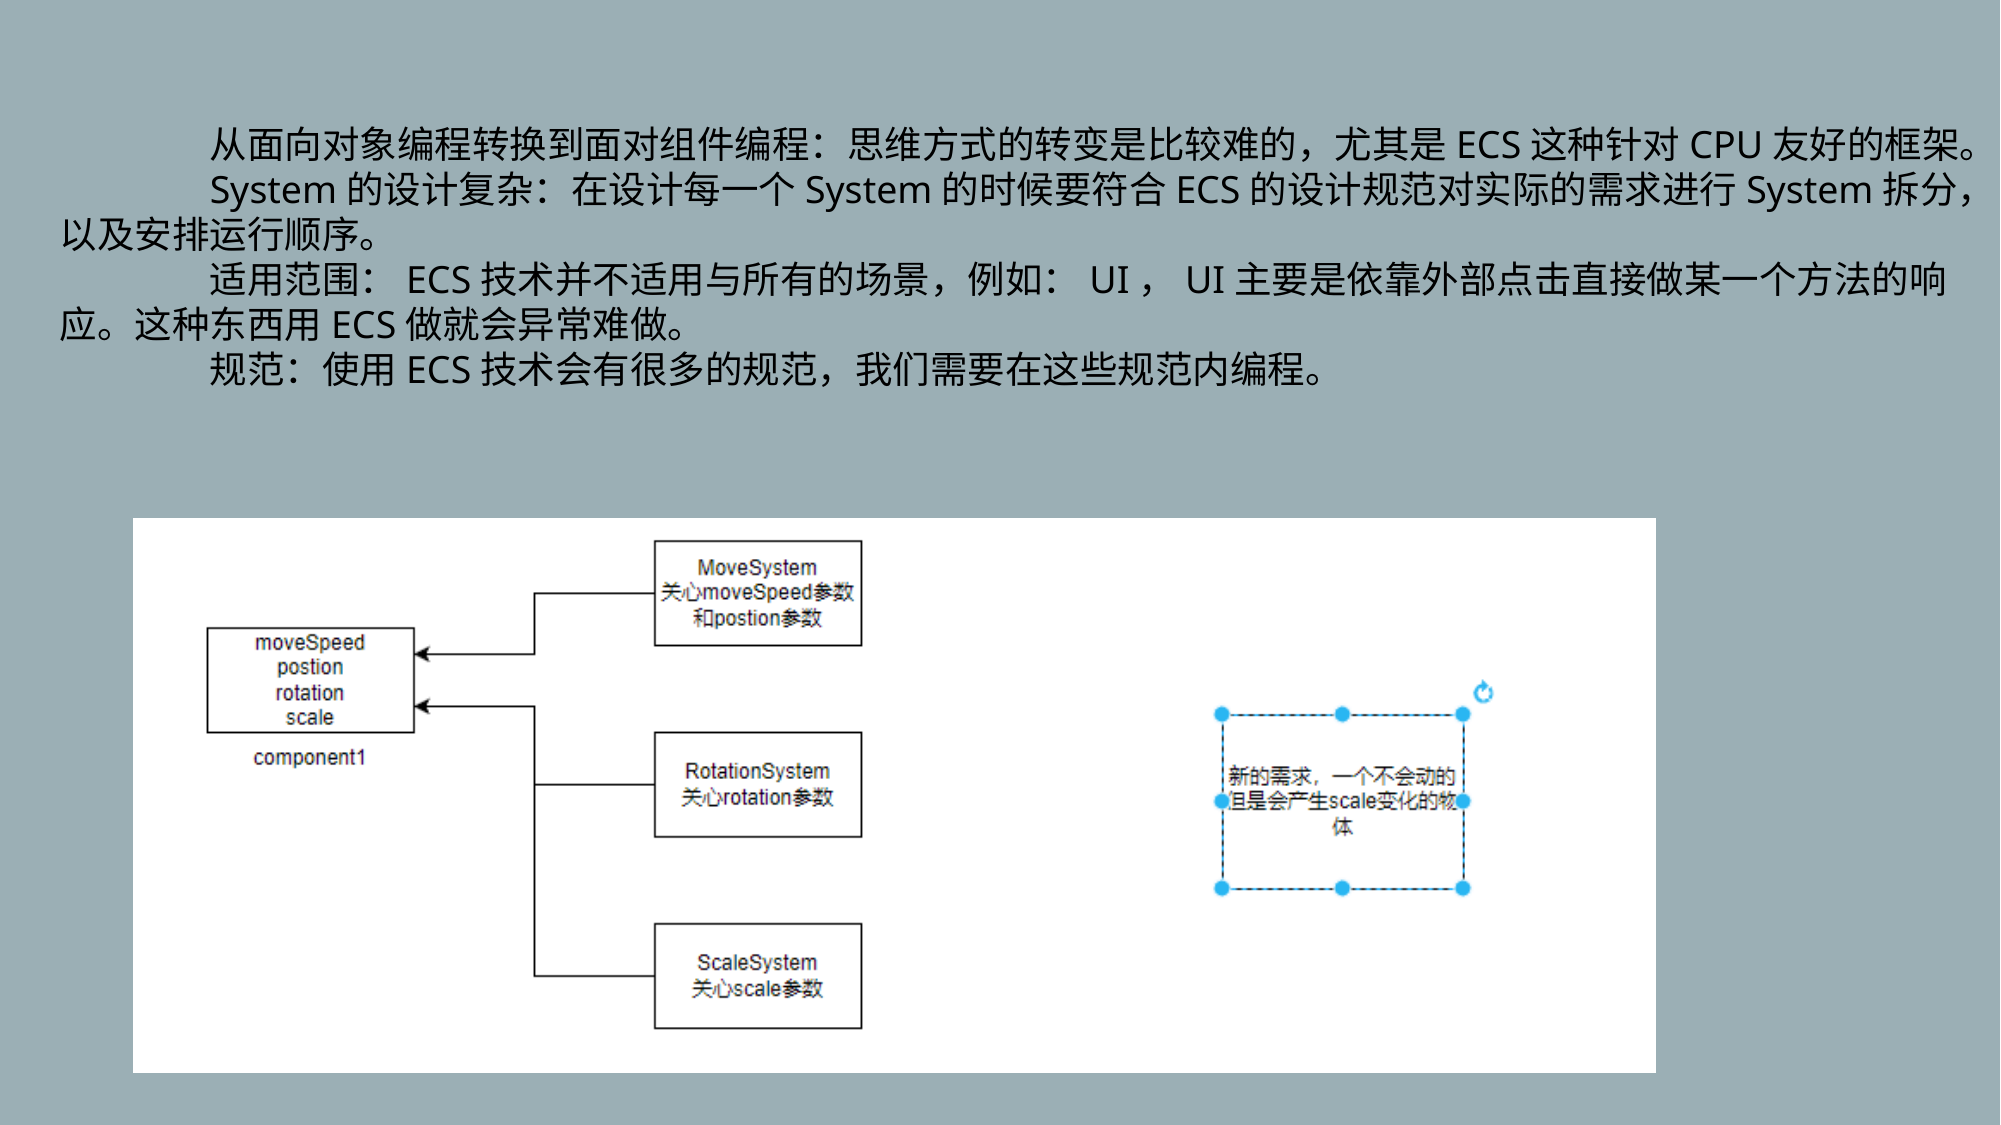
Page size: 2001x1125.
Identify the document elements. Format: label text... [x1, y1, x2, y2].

picture [133, 518, 1656, 1073]
text_box 从面向对象编程转换到面对组件编程：思维方式的转变是比较难的，尤其是ECS这种针对CPU友好的框架。 System的设计复杂：在设计每一个System的时候要符合ECS的设计规范对实际的需求进行System拆分，以及安排运行顺序。 适用范围：ECS技术并不适用与所有的场景，例如：UI，UI主要是依靠外部点击直接做某一个方法的响应。这种东西用ECS做就会异常难做。 规范：使用ECS技术会有很多的规范，我们需要在这些规范内编程。 [45, 113, 1982, 399]
